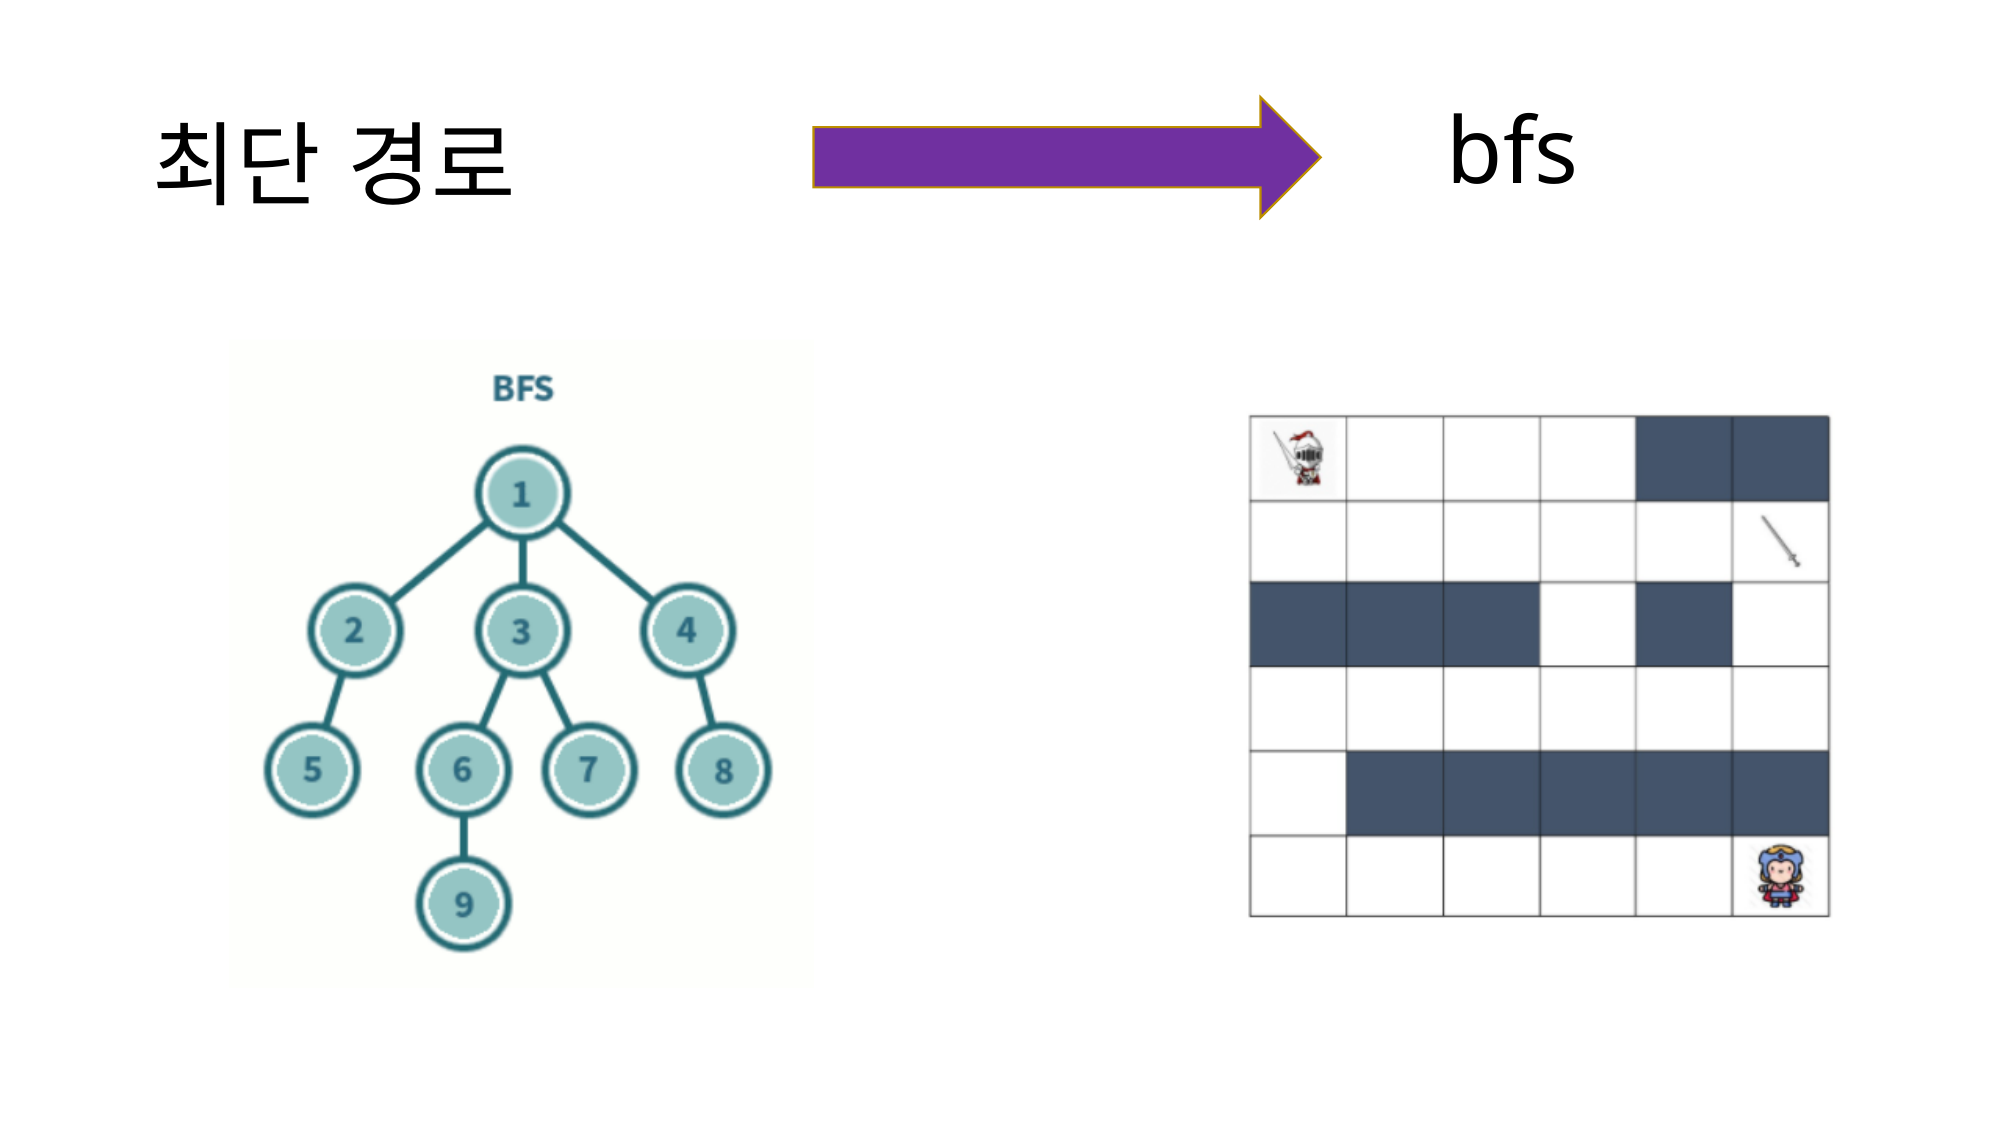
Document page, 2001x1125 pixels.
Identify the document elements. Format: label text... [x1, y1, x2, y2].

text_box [813, 45, 1887, 263]
title 최단 경로 [137, 59, 593, 278]
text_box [229, 331, 1864, 988]
